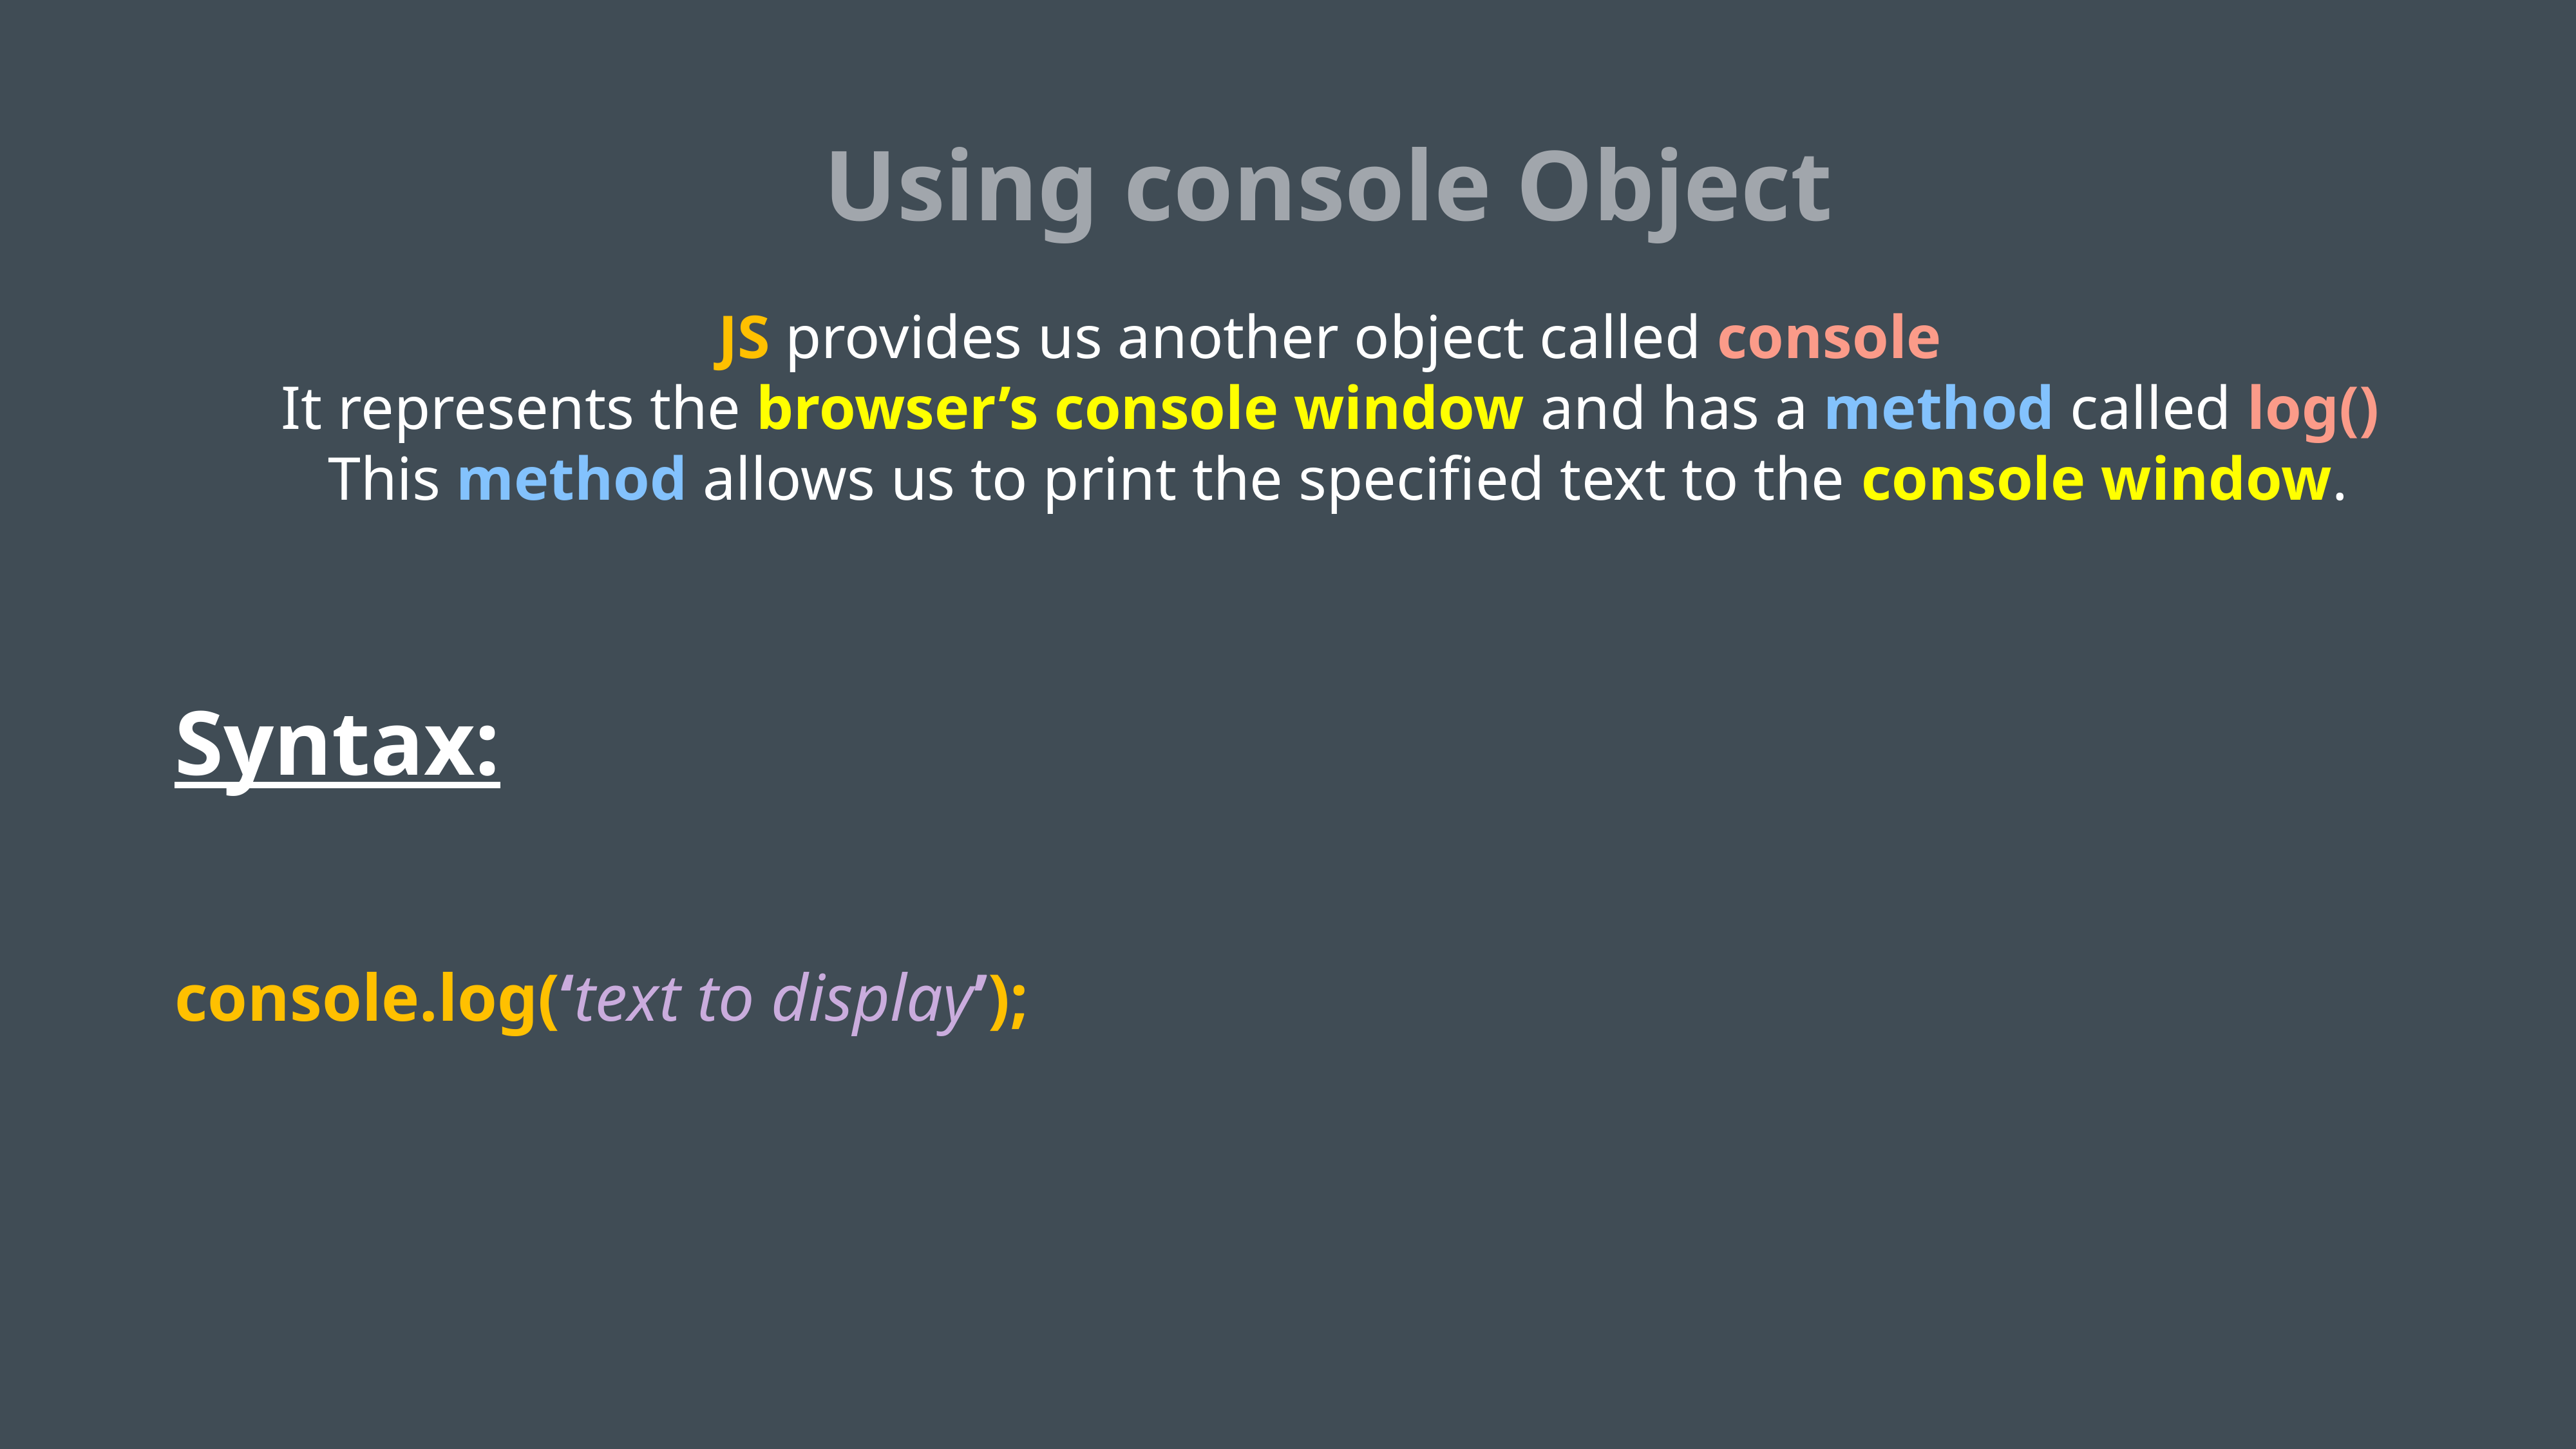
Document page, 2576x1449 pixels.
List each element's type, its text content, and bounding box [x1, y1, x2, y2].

text_box JS provides us another object called console It represents the browser’s console window and has a method called log() This method allows us to print the specified text to the console window. [167, 299, 2508, 512]
text_box Syntax: console.log(‘text to display’); [167, 679, 1997, 1216]
text_box Using console Object [148, 116, 2508, 247]
